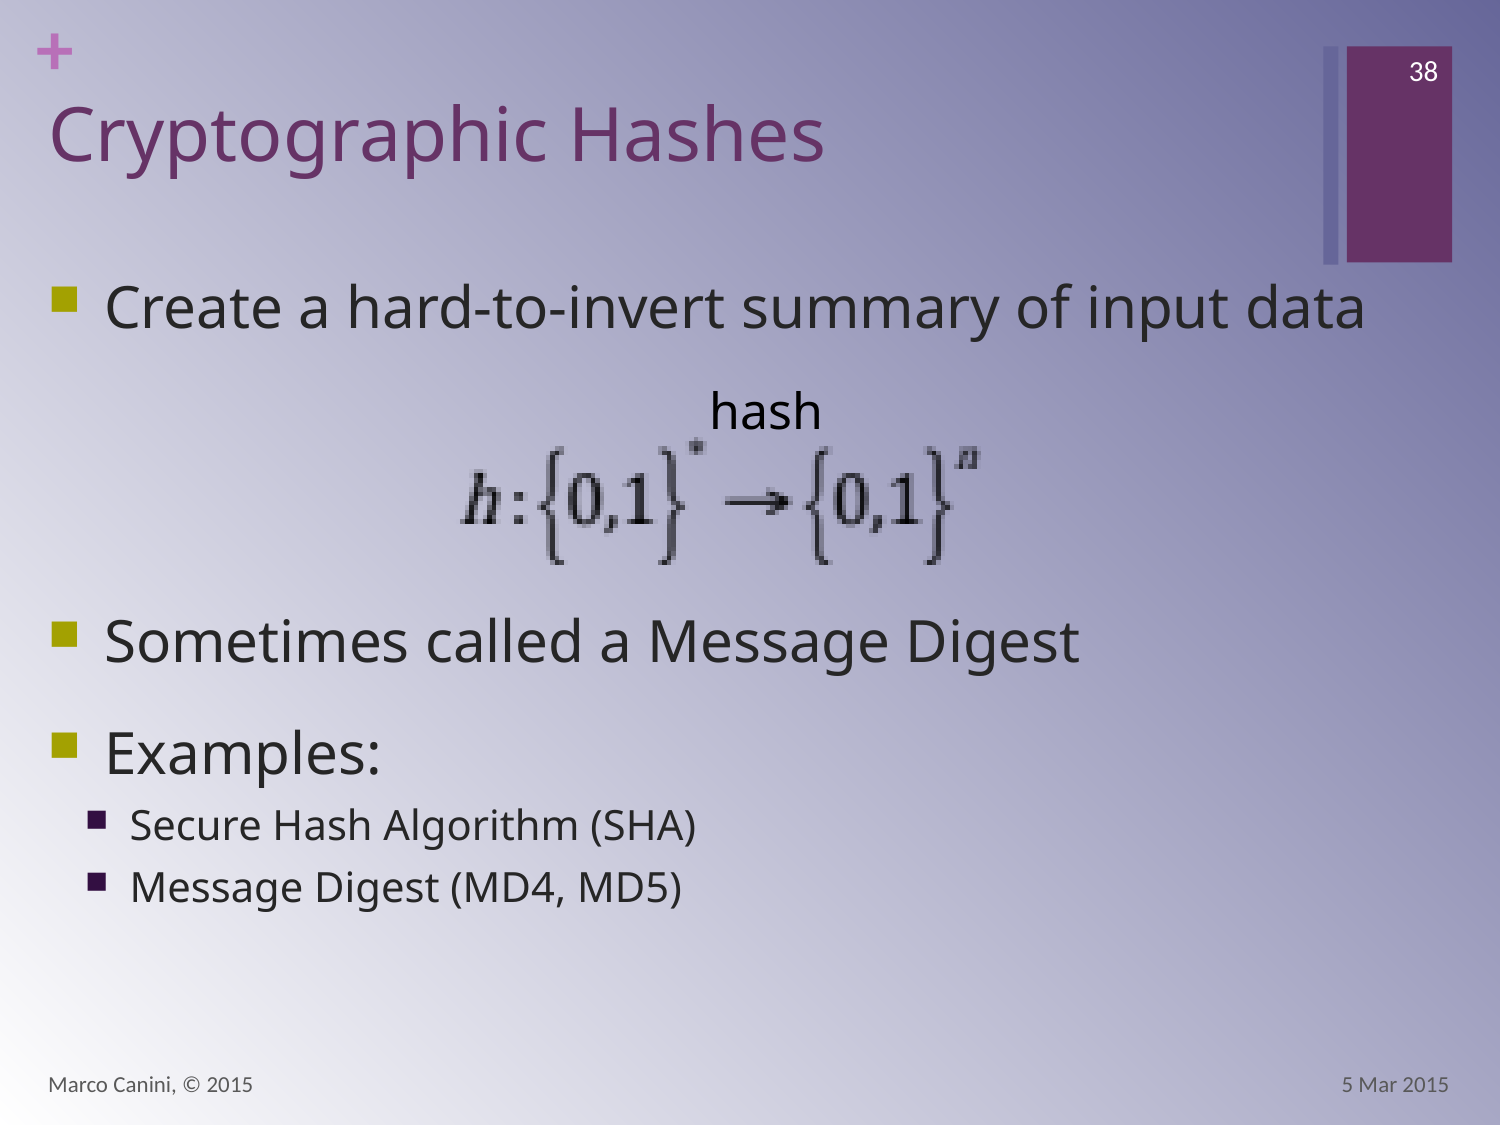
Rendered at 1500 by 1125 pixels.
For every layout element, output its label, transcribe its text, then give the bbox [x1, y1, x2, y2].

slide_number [1114, 1053, 1465, 1114]
list Create a hard-to-invert summary of input data Sometimes called a Message Digest Examples: Secure Hash Algorithm (SHA) Message Digest (MD4, MD5) [33, 262, 1465, 1054]
title Cryptographic Hashes [33, 79, 1322, 262]
footer Marco Canini, © 2015 [33, 1053, 1038, 1114]
slide_number 38 [1362, 39, 1454, 100]
text_box hash [694, 372, 839, 406]
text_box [452, 409, 987, 575]
